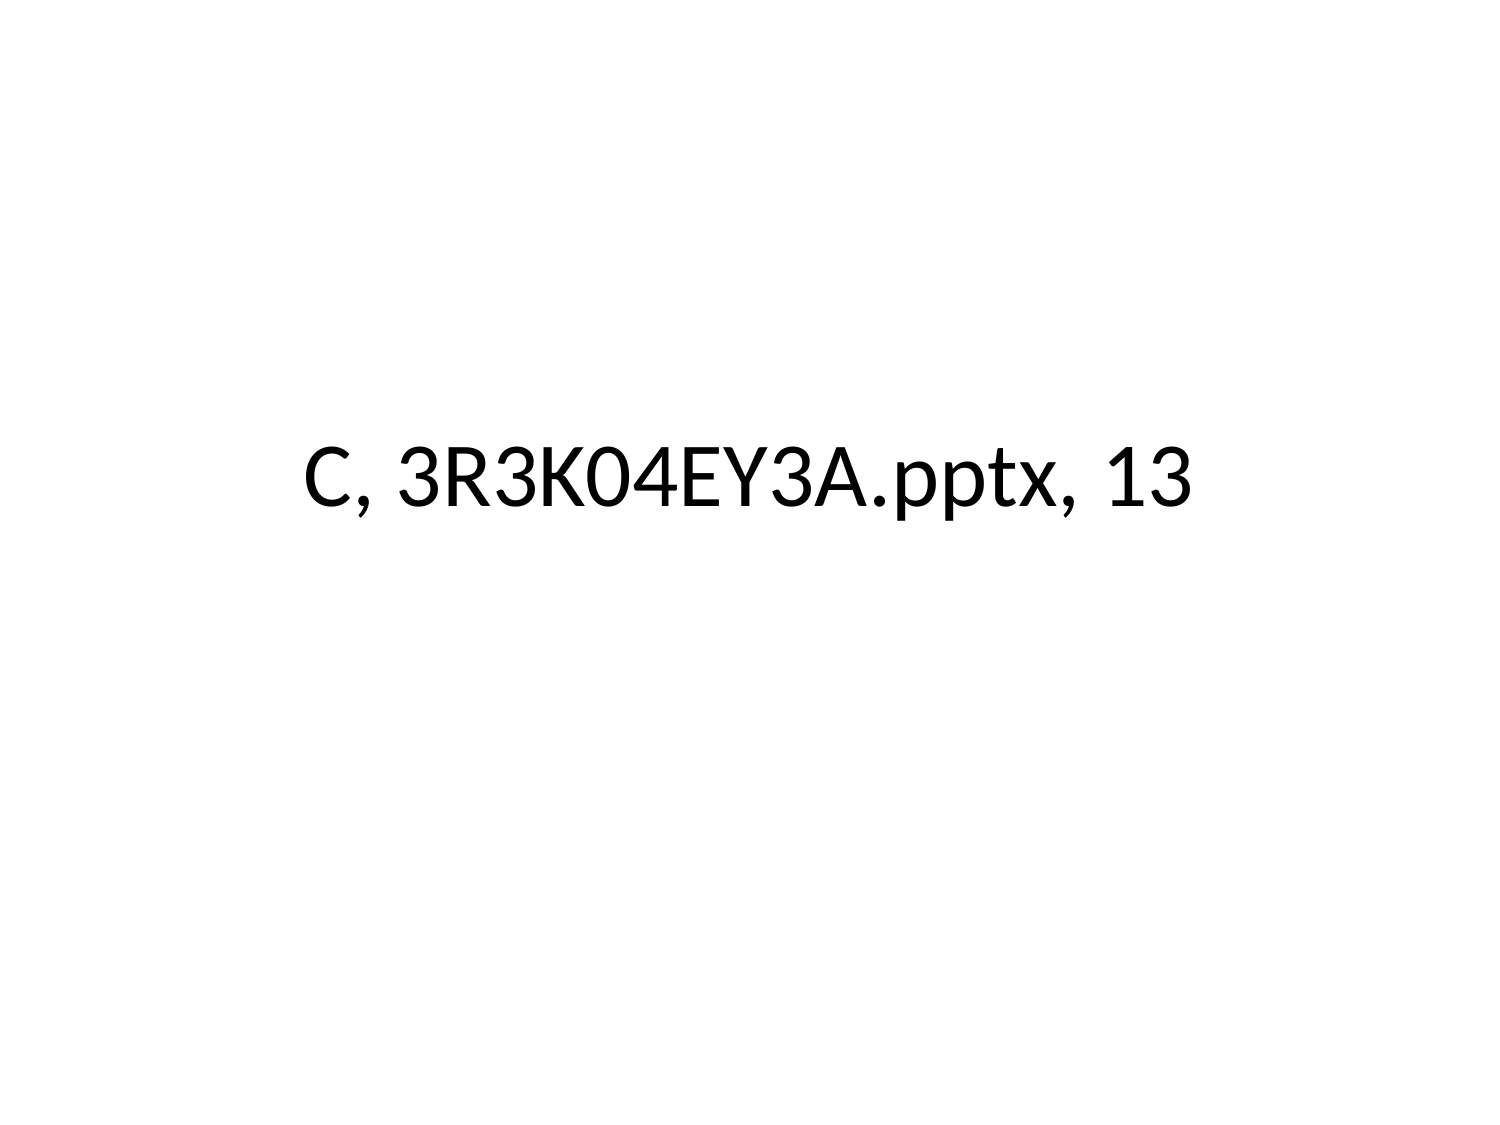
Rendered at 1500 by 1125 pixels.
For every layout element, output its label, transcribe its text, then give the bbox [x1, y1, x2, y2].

title C, 3R3K04EY3A.pptx, 13 [112, 349, 1388, 591]
